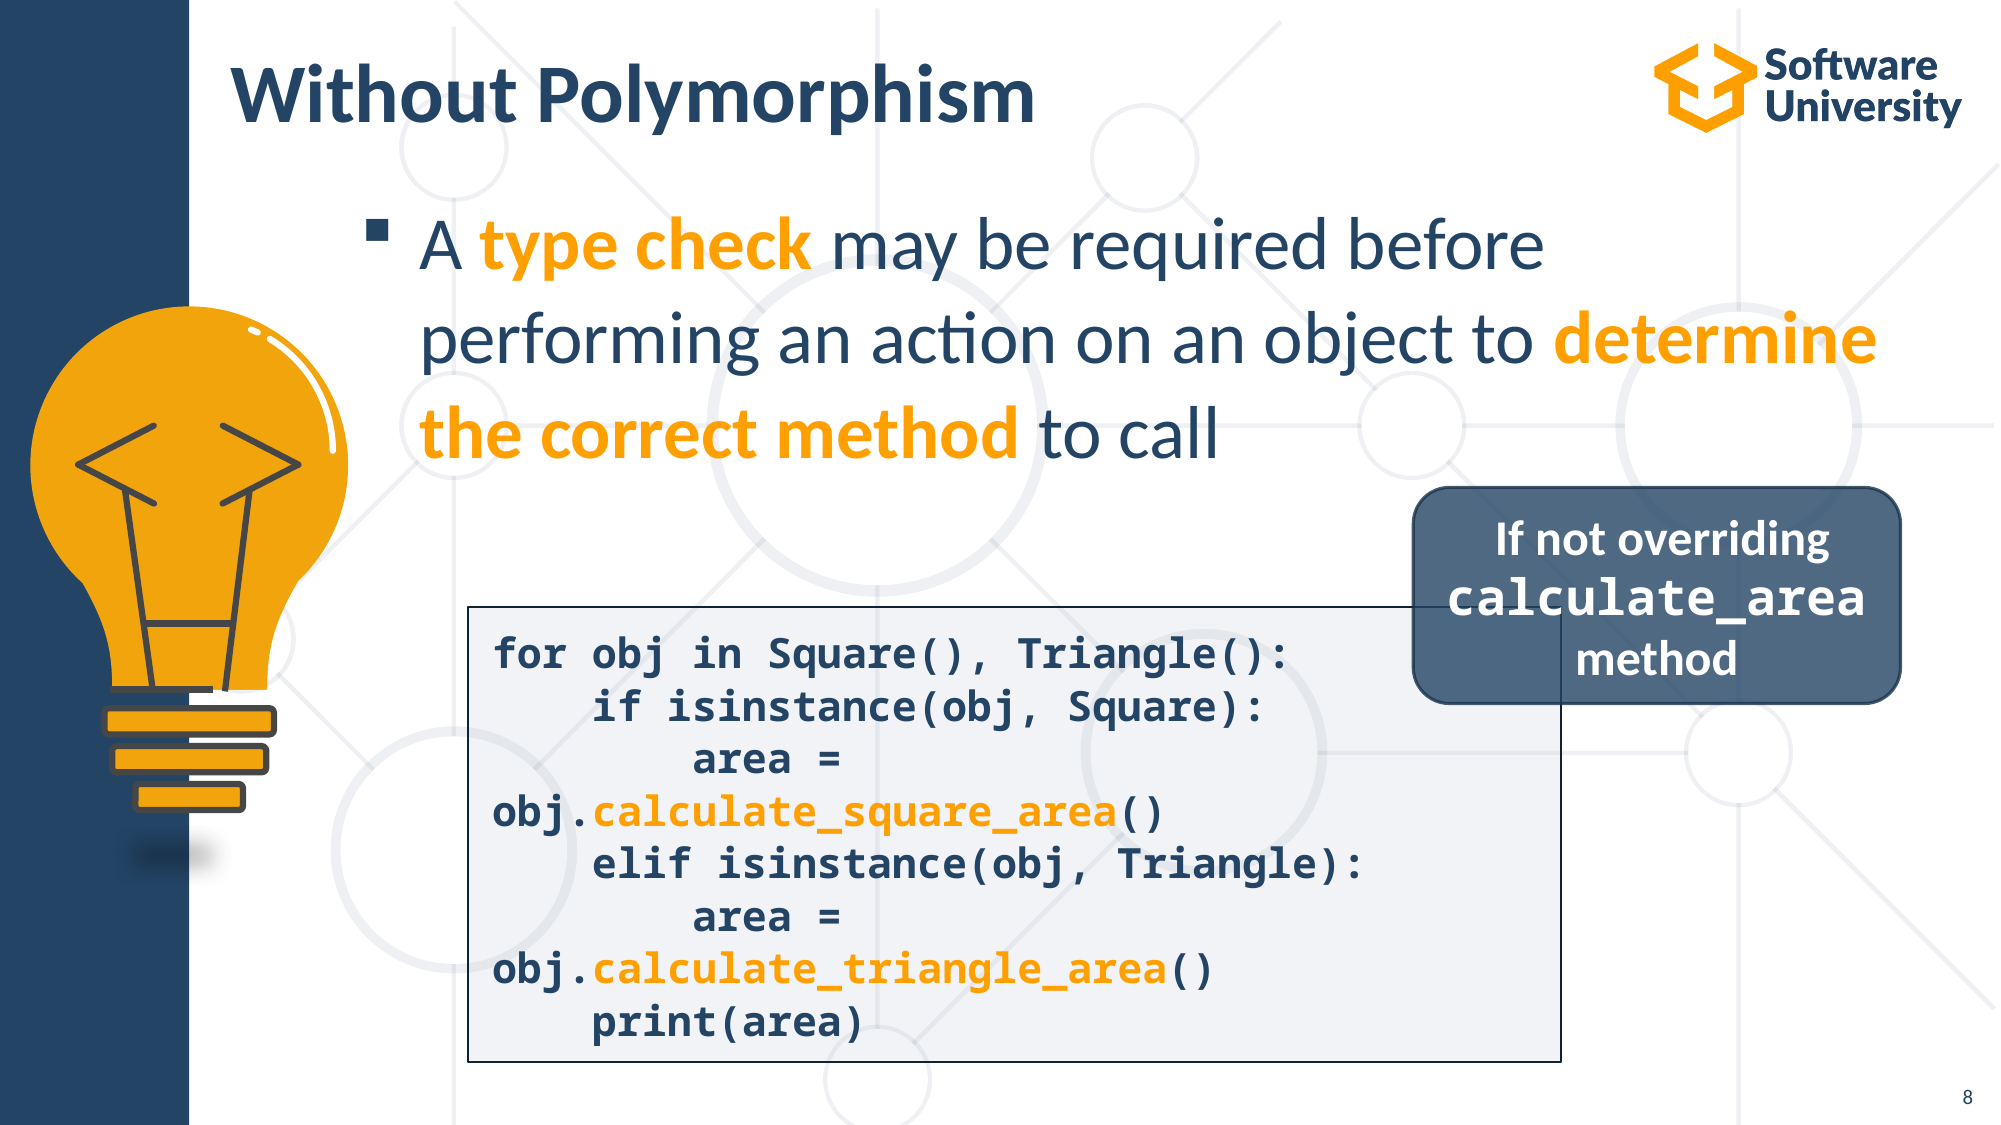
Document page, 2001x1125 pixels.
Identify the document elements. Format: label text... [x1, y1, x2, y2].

list A type check may be required before performing an action on an object to determine the correct method to call [342, 183, 1901, 1094]
text_box If not overriding calculate_area method [1411, 485, 1903, 706]
picture [1641, 31, 1973, 145]
title Without Polymorphism [212, 16, 1628, 162]
slide_number 8 [1927, 1067, 1989, 1117]
text_box for obj in Square(), Triangle(): if isinstance(obj, Square): area = obj.calculate_square_area() elif isinstance(obj, Triangle): area = obj.calculate_triangle_area() print(area) [468, 606, 1561, 1063]
